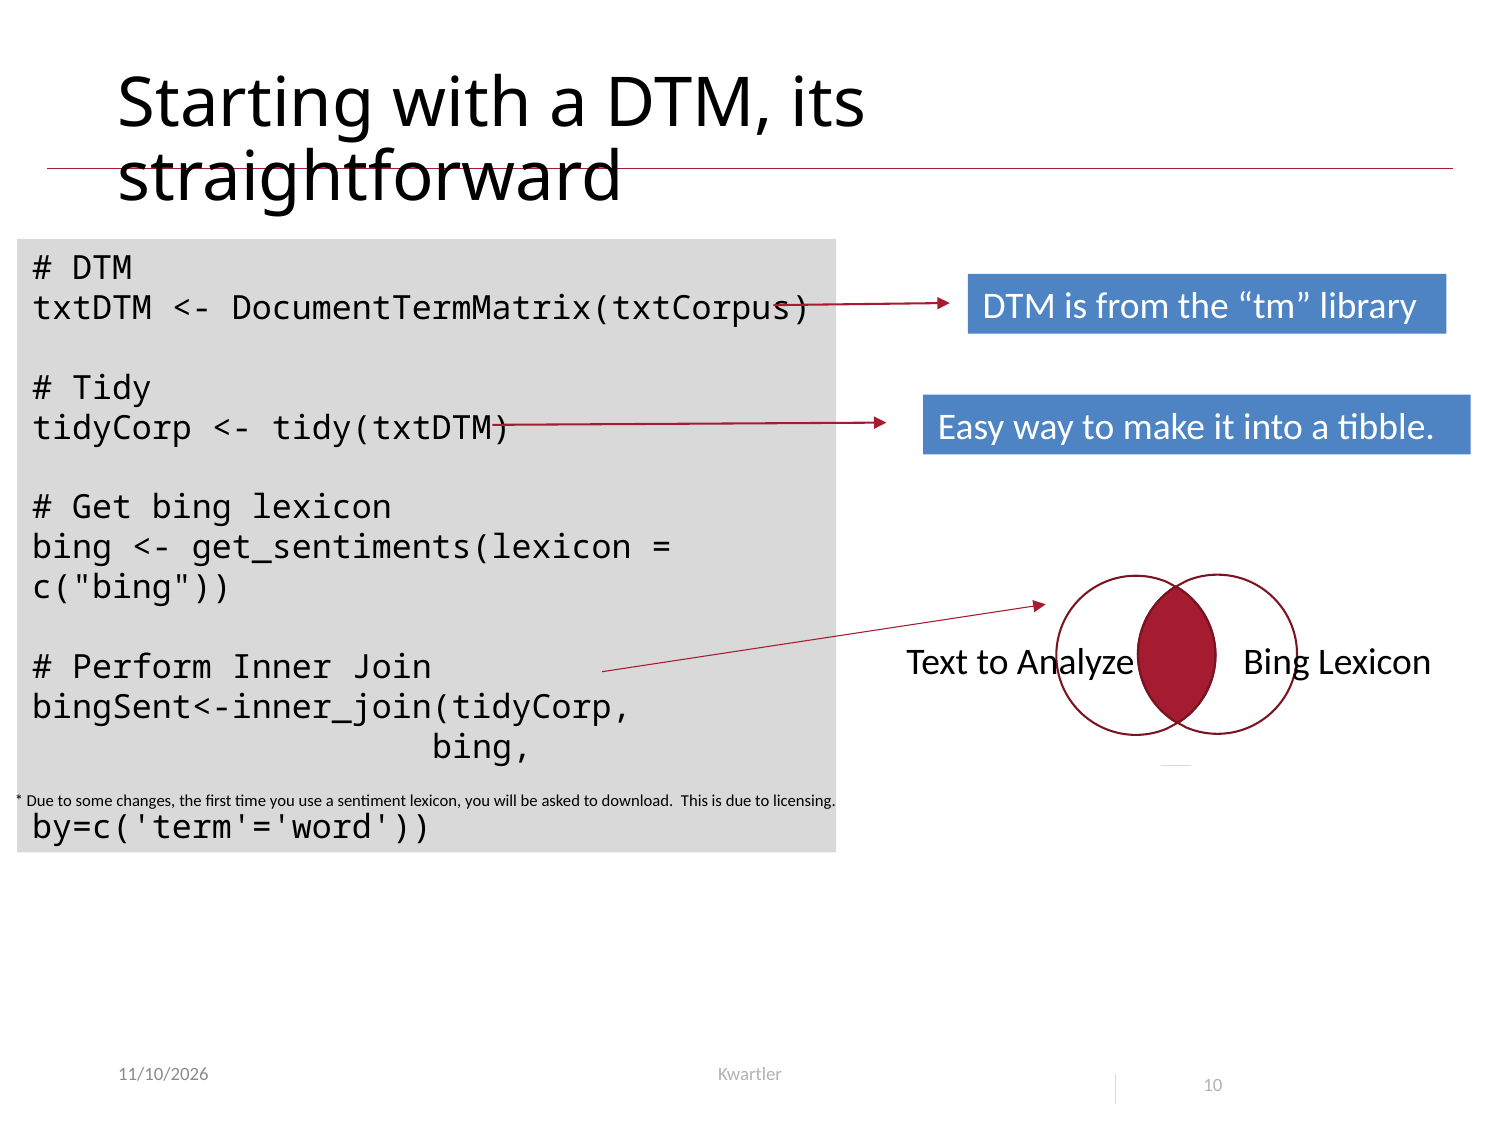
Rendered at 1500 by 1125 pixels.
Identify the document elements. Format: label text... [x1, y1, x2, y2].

slide_number 10 [1188, 1042, 1330, 1103]
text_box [602, 604, 1046, 672]
text_box Bing Lexicon [1298, 629, 1447, 690]
text_box # DTM txtDTM <- DocumentTermMatrix(txtCorpus) # Tidy tidyCorp <- tidy(txtDTM) # Get bing lexicon bing <- get_sentiments(lexicon = c("bing")) # Perform Inner Join bingSent<-inner_join(tidyCorp, bing, by=c('term'='word')) [17, 817, 837, 853]
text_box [1056, 574, 1298, 735]
title Starting with a DTM, its straightforward [103, 59, 1397, 157]
text_box DTM is from the “tm” library [967, 273, 1447, 334]
text_box # DTM txtDTM <- DocumentTermMatrix(txtCorpus) # Tidy tidyCorp <- tidy(txtDTM) # Get bing lexicon bing <- get_sentiments(lexicon = c("bing")) # Perform Inner Join bingSent<-inner_join(tidyCorp, bing, by=c('term'='word')) [17, 238, 837, 781]
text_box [773, 302, 950, 306]
text_box Text to Analyze [891, 629, 1056, 690]
text_box * Due to some changes, the first time you use a sentiment lexicon, you will be asked to download. This is due to licensing. [0, 781, 905, 817]
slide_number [103, 1042, 441, 1103]
footer Kwartler [496, 1042, 1004, 1103]
text_box Easy way to make it into a tibble. [923, 394, 1471, 455]
